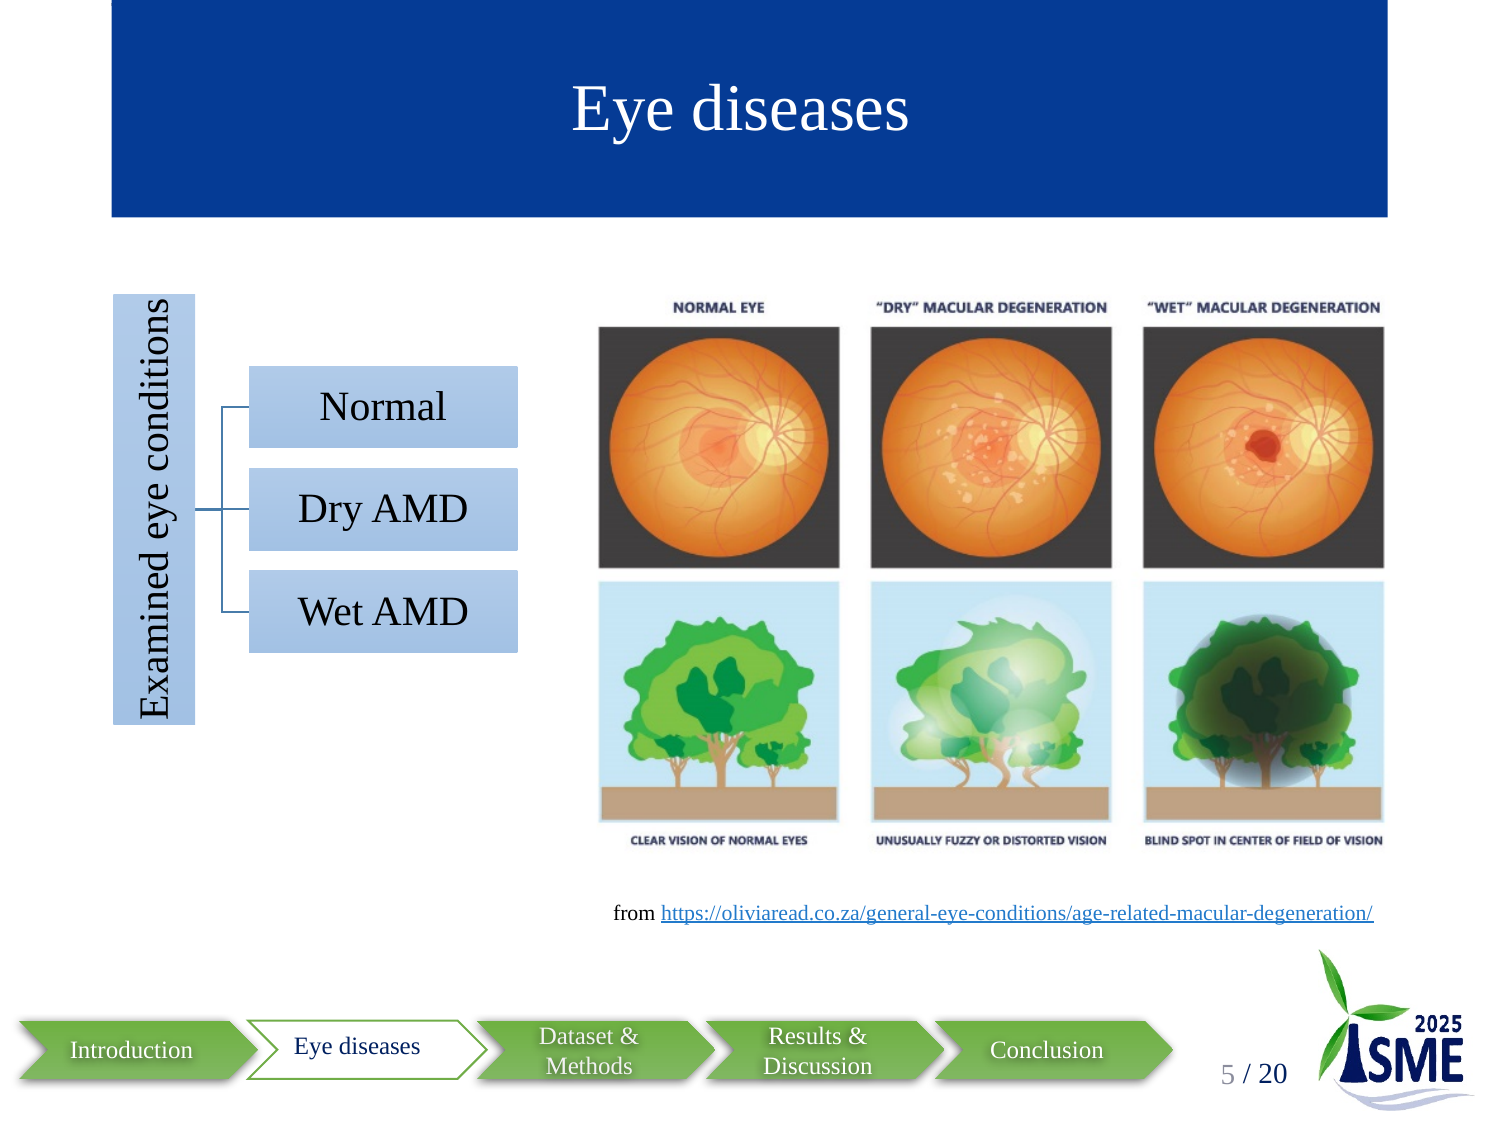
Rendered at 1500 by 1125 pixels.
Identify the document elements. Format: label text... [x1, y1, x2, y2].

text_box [248, 1020, 476, 1079]
text_box from https://oliviaread.co.za/general-eye-conditions/age-related-macular-degeneration/ [598, 890, 1390, 932]
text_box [476, 1011, 705, 1088]
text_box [19, 1020, 248, 1079]
text_box Eye diseases [111, 0, 1388, 218]
picture [596, 294, 1390, 863]
picture [1318, 949, 1475, 1111]
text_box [705, 1011, 945, 1088]
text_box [945, 1020, 1174, 1079]
slide_number 5 [1059, 1042, 1318, 1103]
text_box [96, 294, 535, 725]
